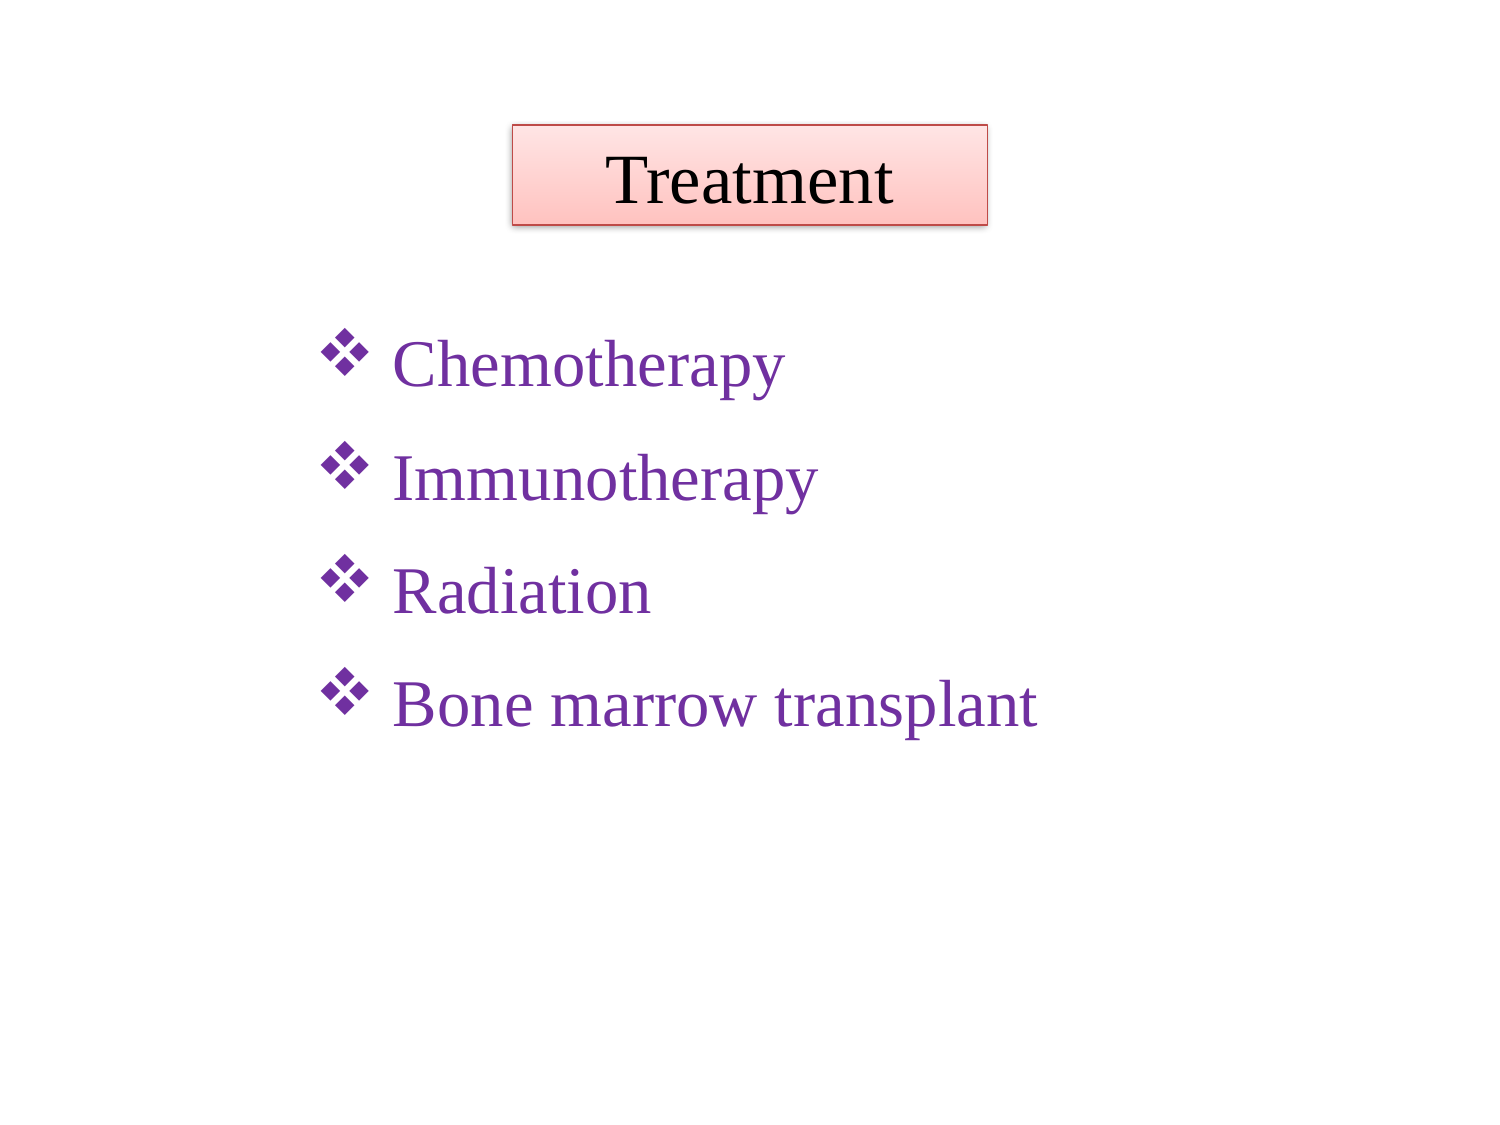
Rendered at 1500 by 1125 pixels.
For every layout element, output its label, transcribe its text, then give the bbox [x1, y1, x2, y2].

title Treatment [512, 124, 988, 226]
list Chemotherapy Immunotherapy Radiation Bone marrow transplant [300, 312, 1138, 813]
